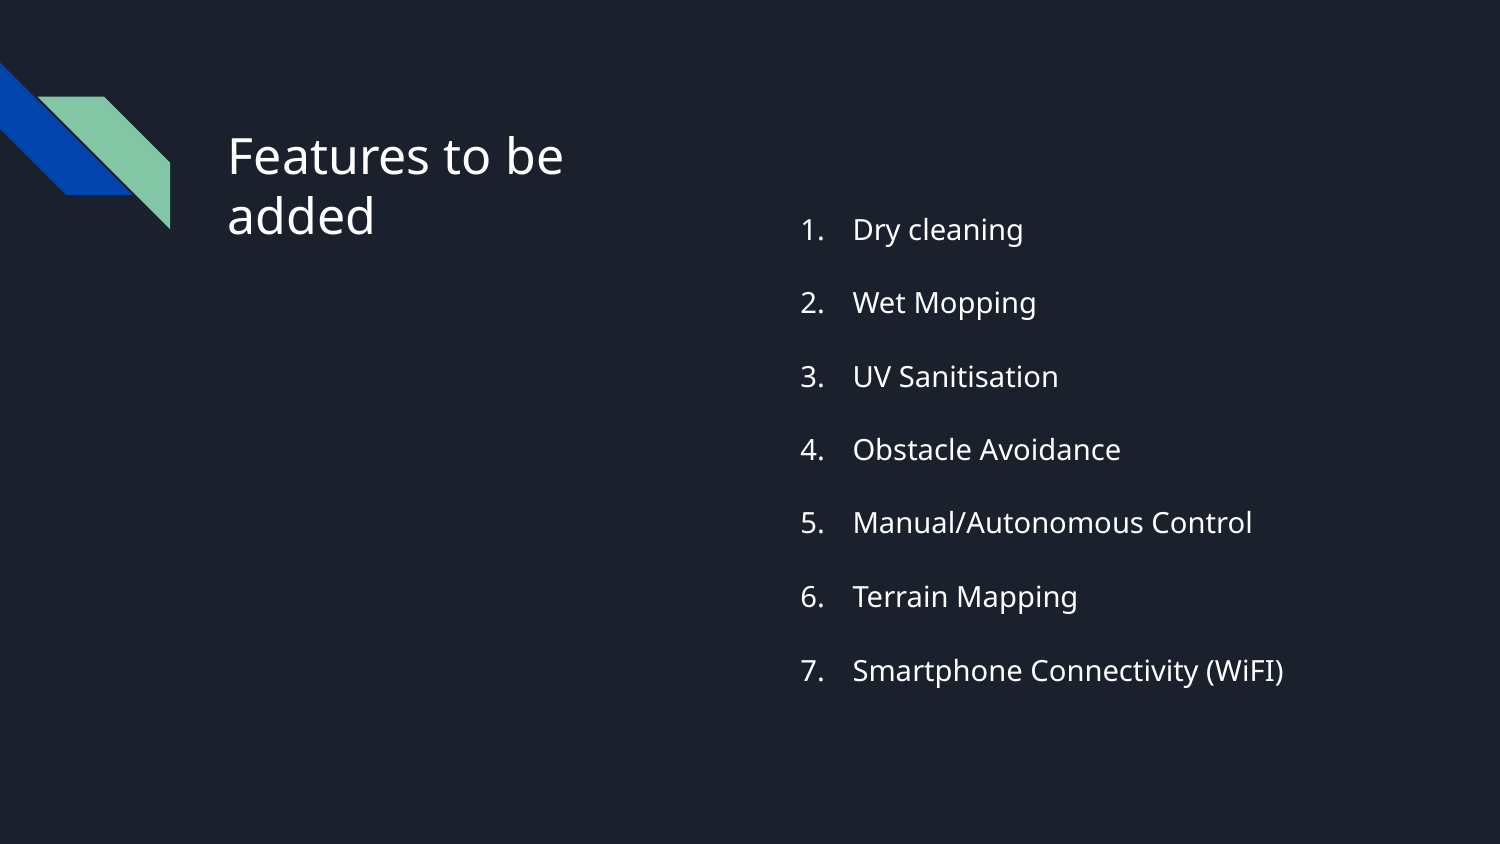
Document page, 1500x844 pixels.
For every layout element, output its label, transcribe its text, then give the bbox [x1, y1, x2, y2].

list Dry cleaning Wet Mopping UV Sanitisation Obstacle Avoidance Manual/Autonomous Control Terrain Mapping Smartphone Connectivity (WiFI) [762, 190, 1366, 576]
title Features to be added [212, 109, 711, 397]
